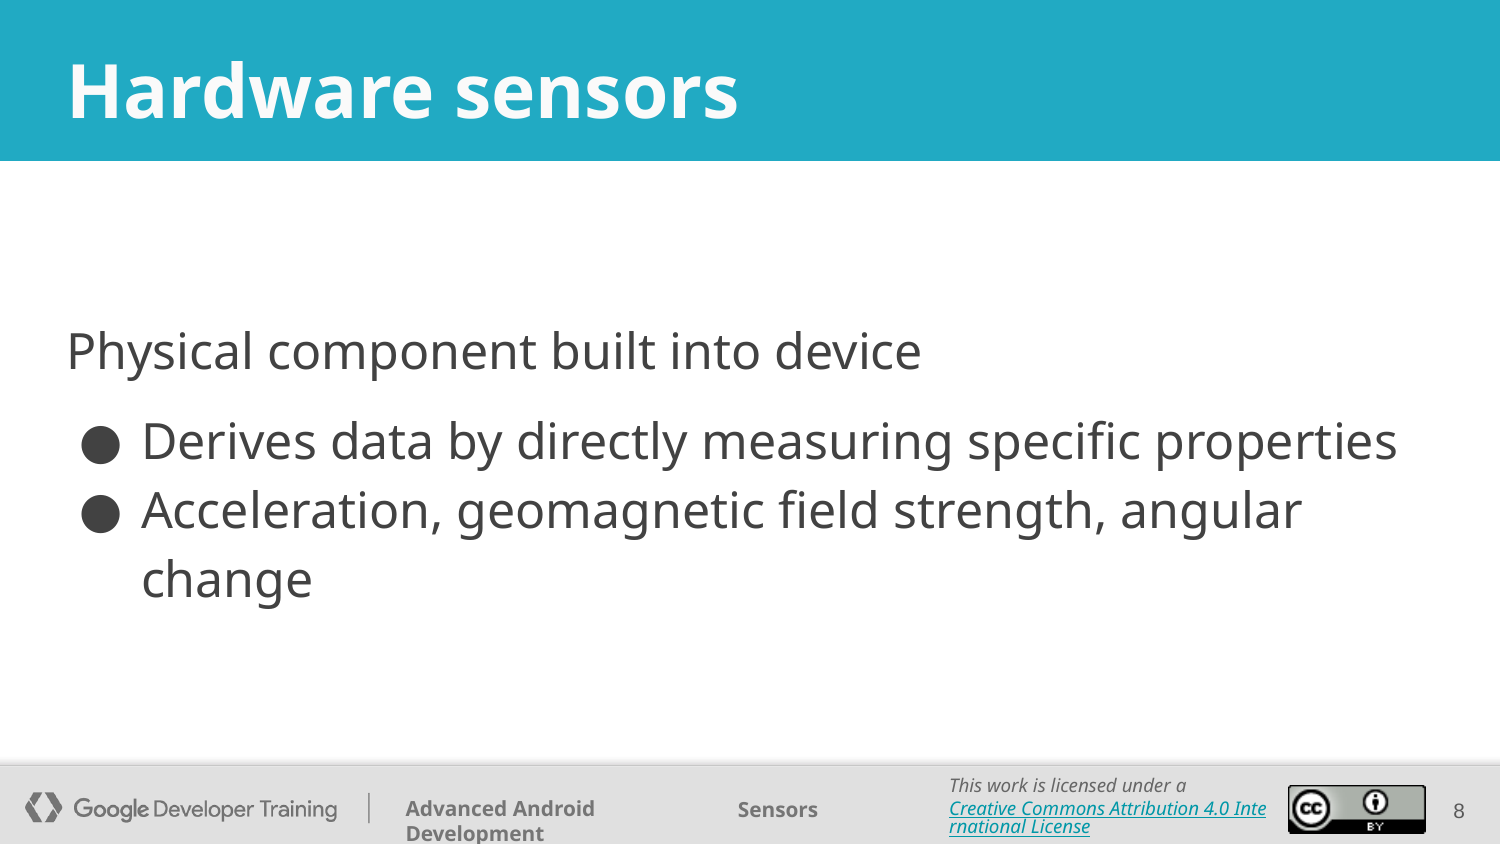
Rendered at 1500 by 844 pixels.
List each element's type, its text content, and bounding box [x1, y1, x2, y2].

picture [0, 161, 1500, 844]
slide_number ‹#› [1389, 777, 1480, 842]
list Physical component built into device Derives data by directly measuring specific properties Acceleration, geomagnetic field strength, angular change [51, 214, 1449, 737]
title Hardware sensors [51, 28, 1449, 122]
